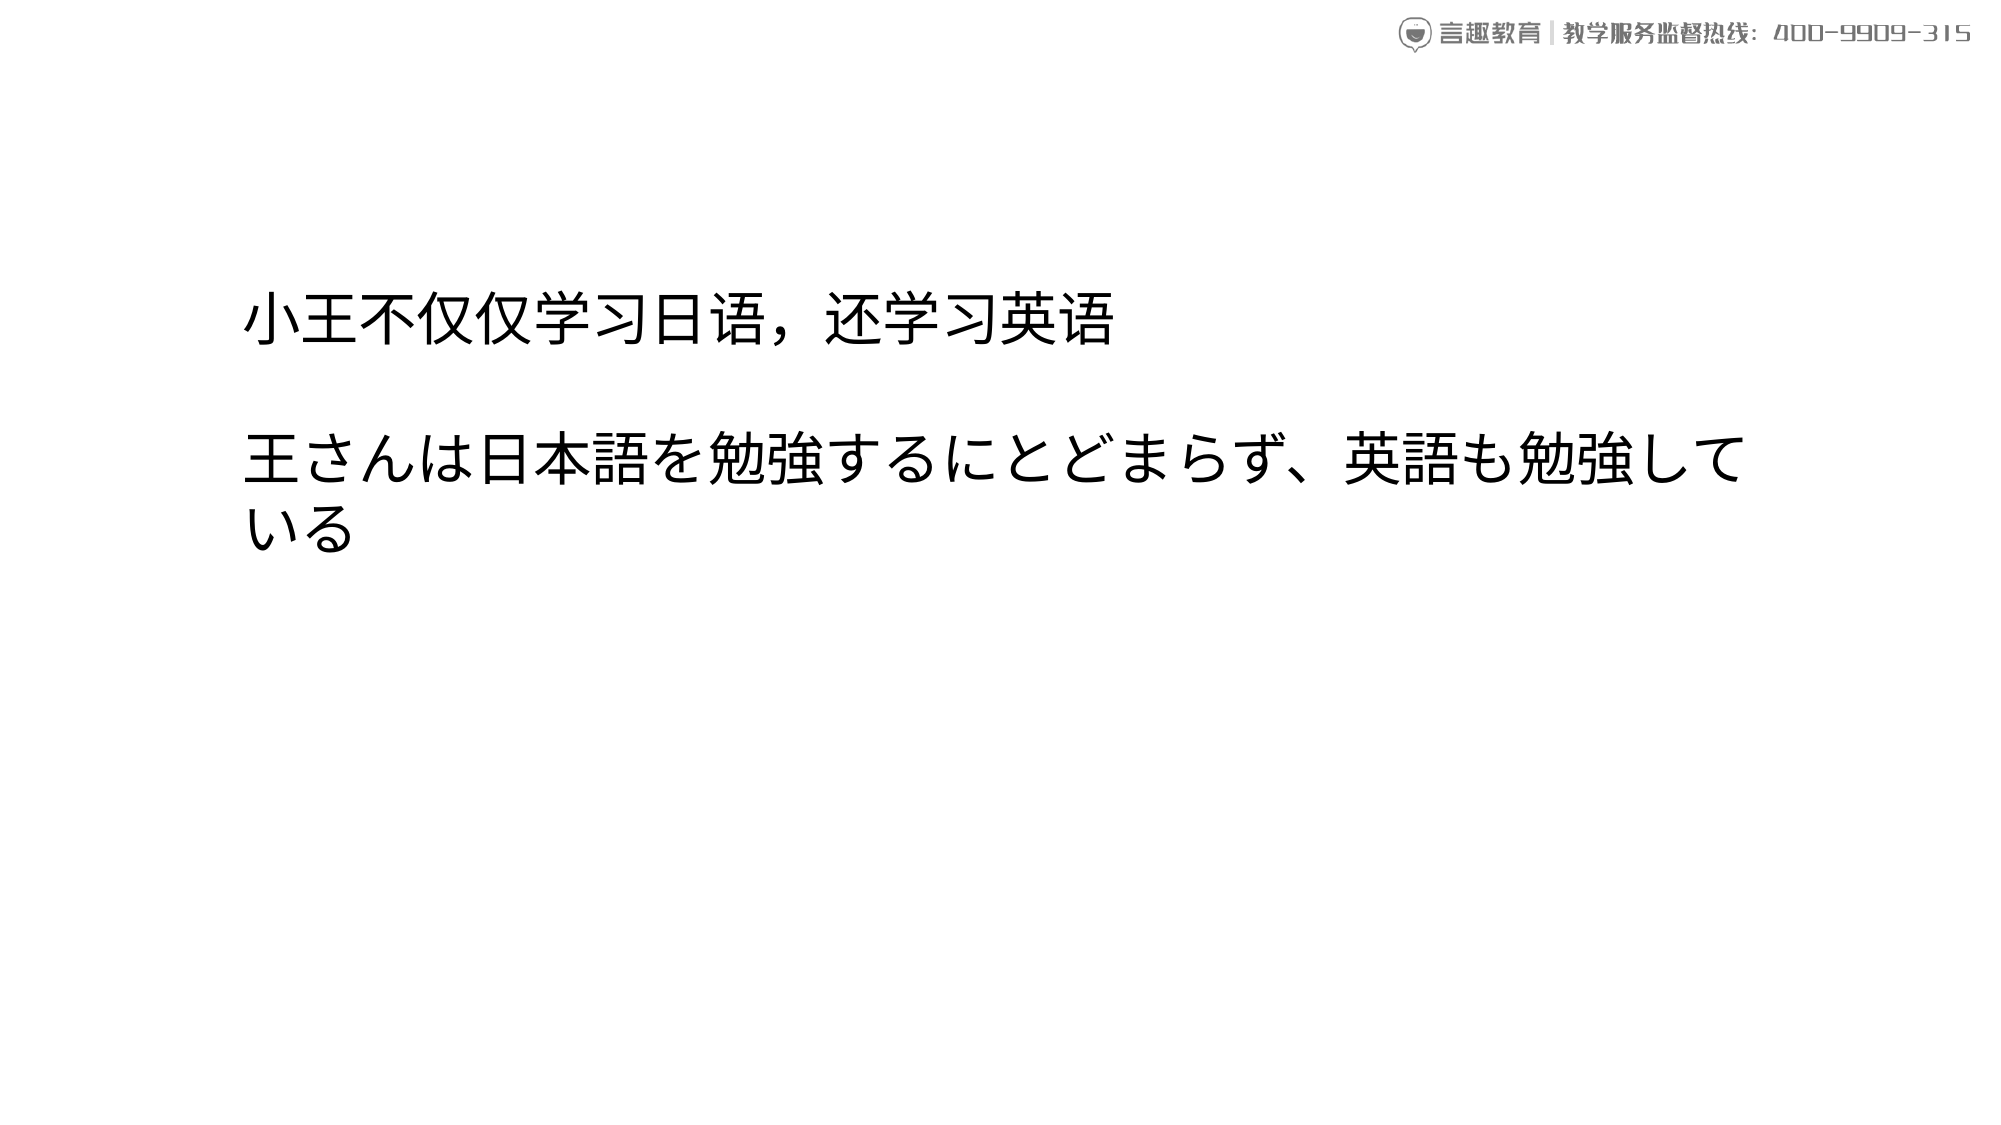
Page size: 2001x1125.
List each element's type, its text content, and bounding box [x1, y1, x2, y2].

text_box 小王不仅仅学习日语，还学习英语 王さんは日本語を勉強するにとどまらず、英語も勉強している [227, 274, 1816, 570]
